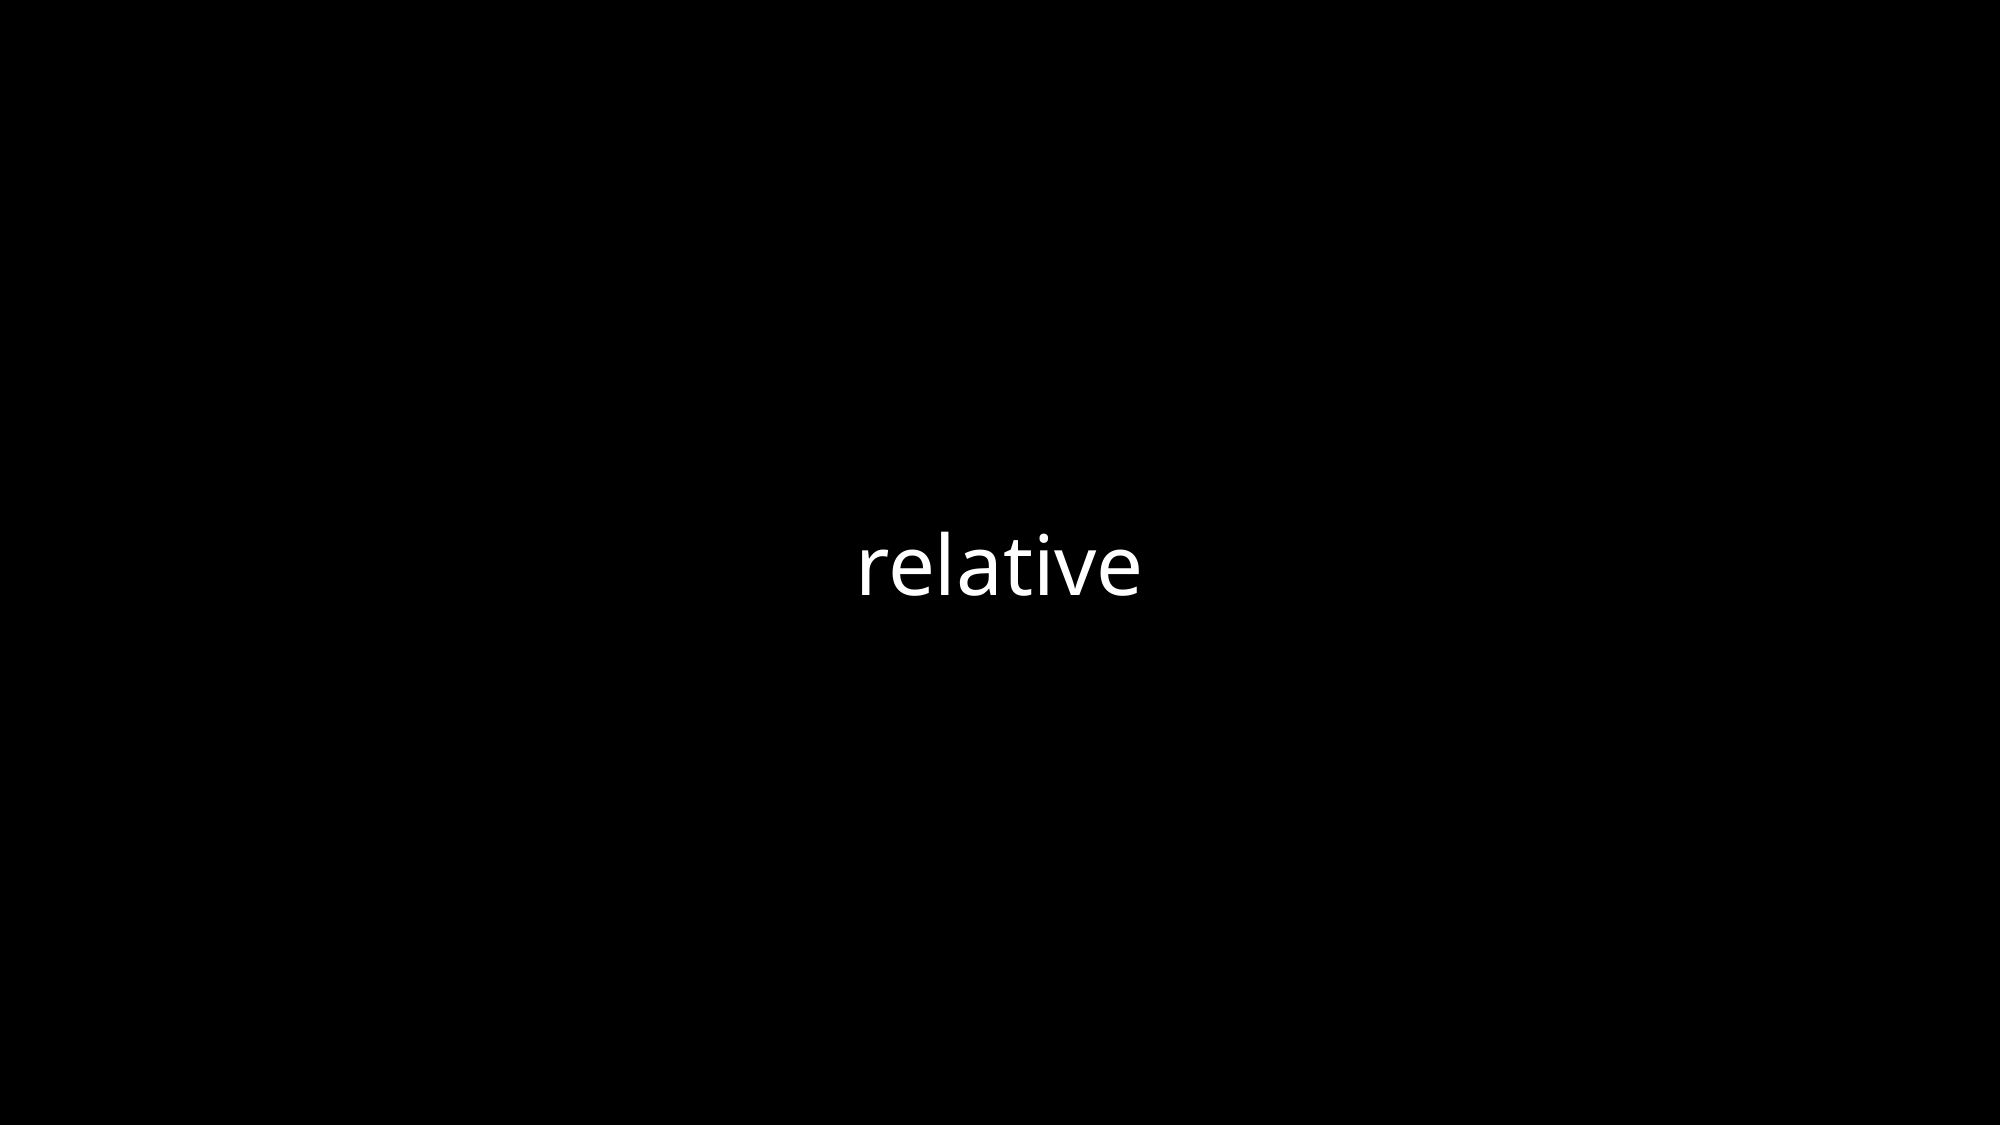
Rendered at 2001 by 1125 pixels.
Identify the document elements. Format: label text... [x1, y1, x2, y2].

text_box relative [840, 504, 1160, 620]
